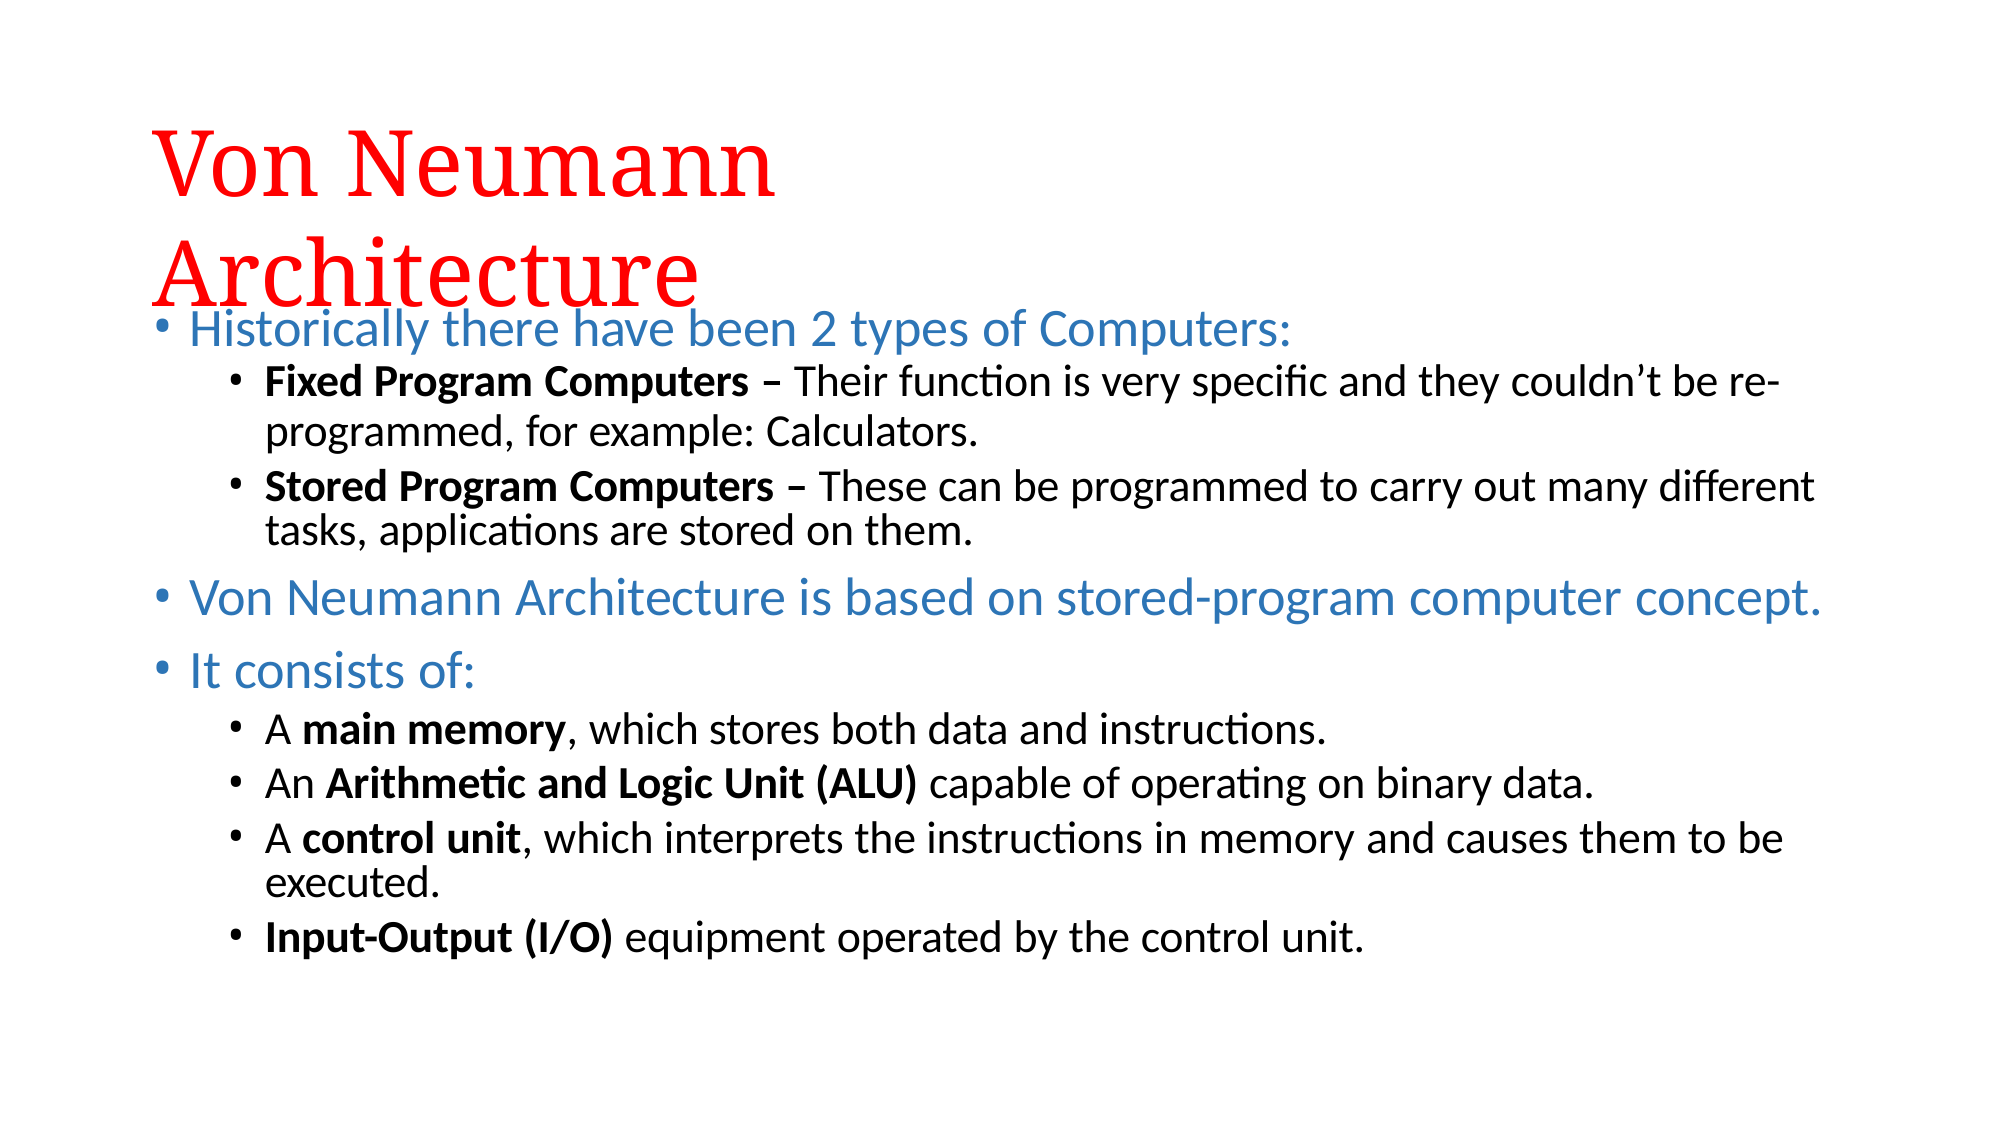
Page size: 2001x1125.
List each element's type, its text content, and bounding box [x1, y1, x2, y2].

text_box Historically there have been 2 types of Computers: Fixed Program Computers – Their function is very specific and they couldn’t be re- programmed, for example: Calculators. Stored Program Computers – These can be programmed to carry out many different tasks, applications are stored on them. Von Neumann Architecture is based on stored-program computer concept. It consists of: A main memory, which stores both data and instructions. An Arithmetic and Logic Unit (ALU) capable of operating on binary data. A control unit, which interprets the instructions in memory and causes them to be executed. Input-Output (I/O) equipment operated by the control unit. [150, 289, 1835, 962]
title Von Neumann Architecture [150, 102, 1273, 289]
